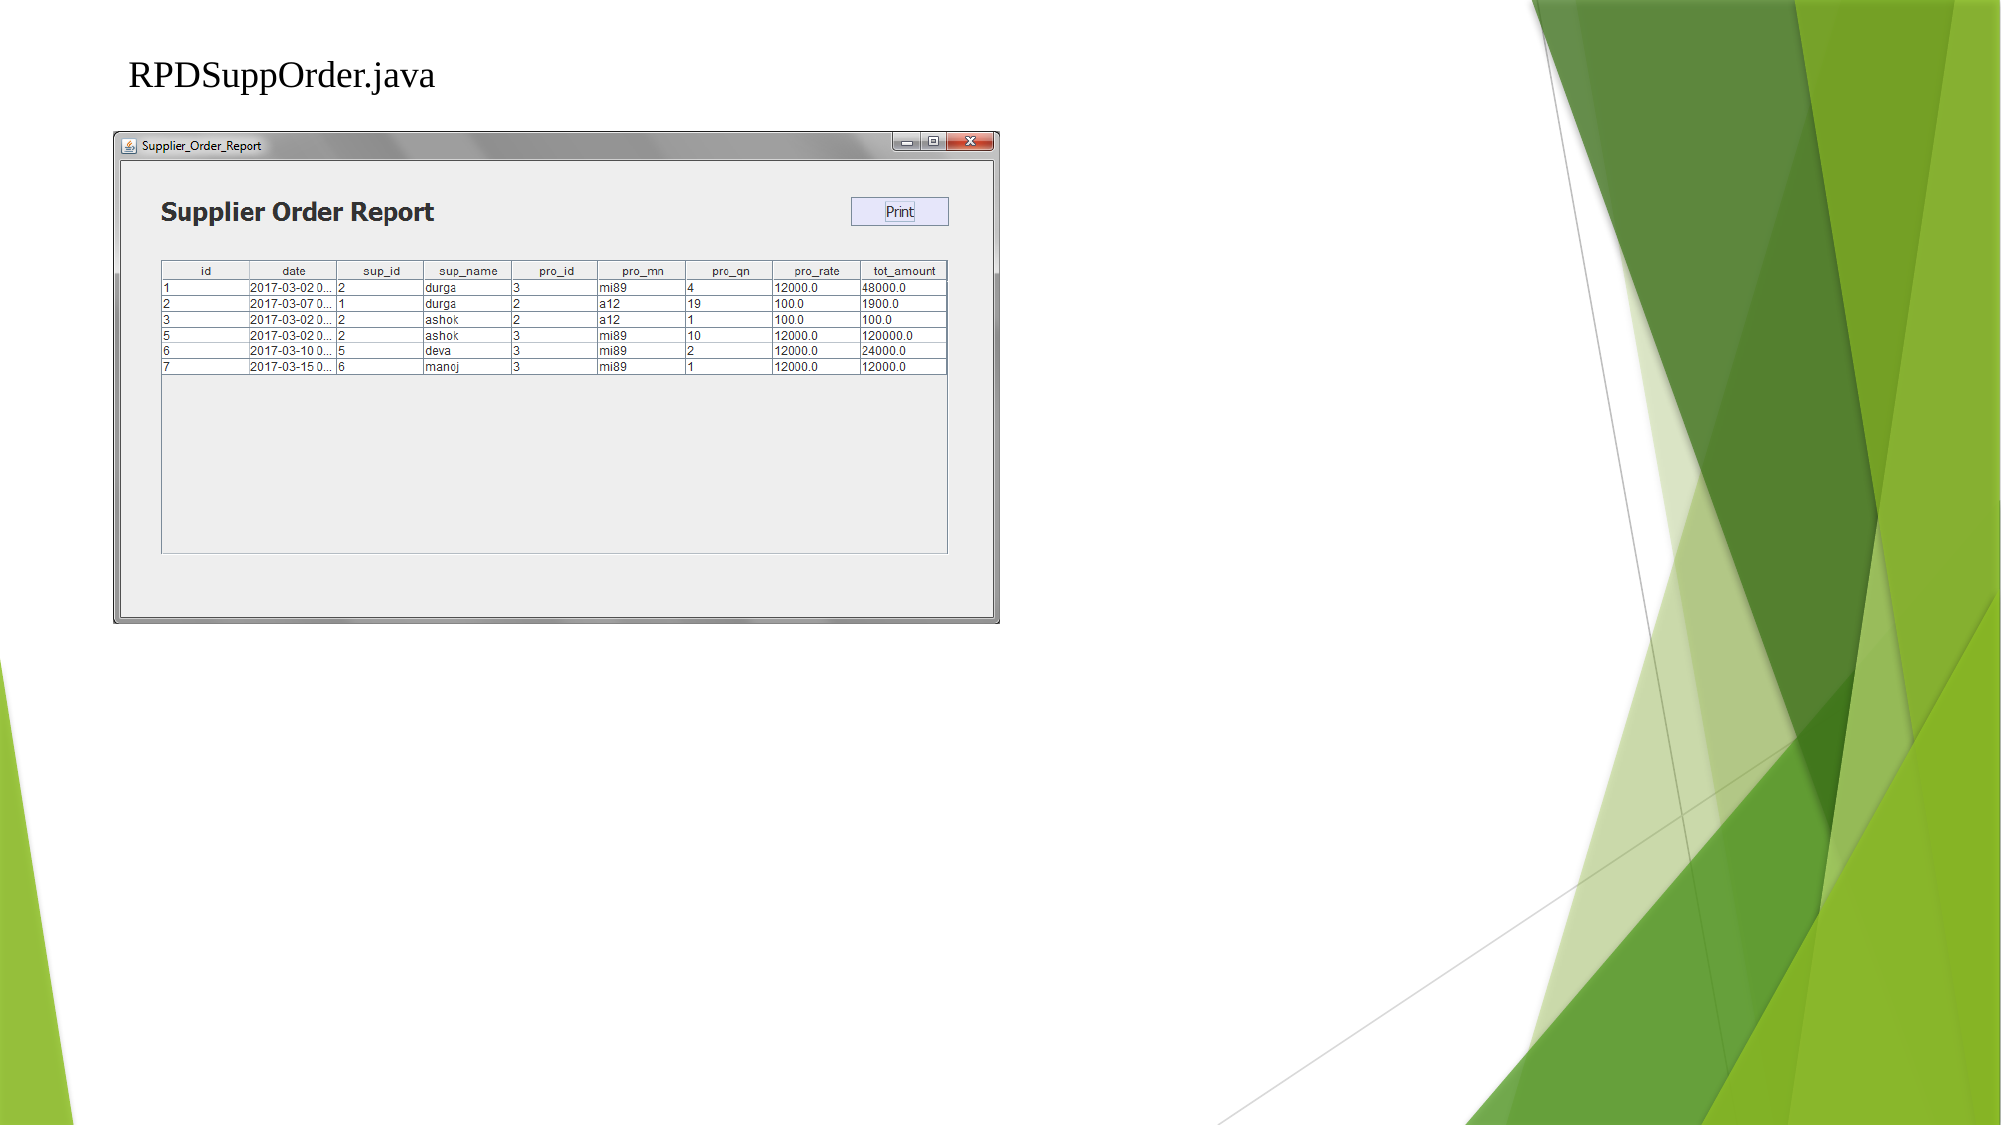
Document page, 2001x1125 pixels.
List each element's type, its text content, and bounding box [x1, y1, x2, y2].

picture [113, 131, 1001, 625]
text_box RPDSuppOrder.java [113, 42, 469, 103]
